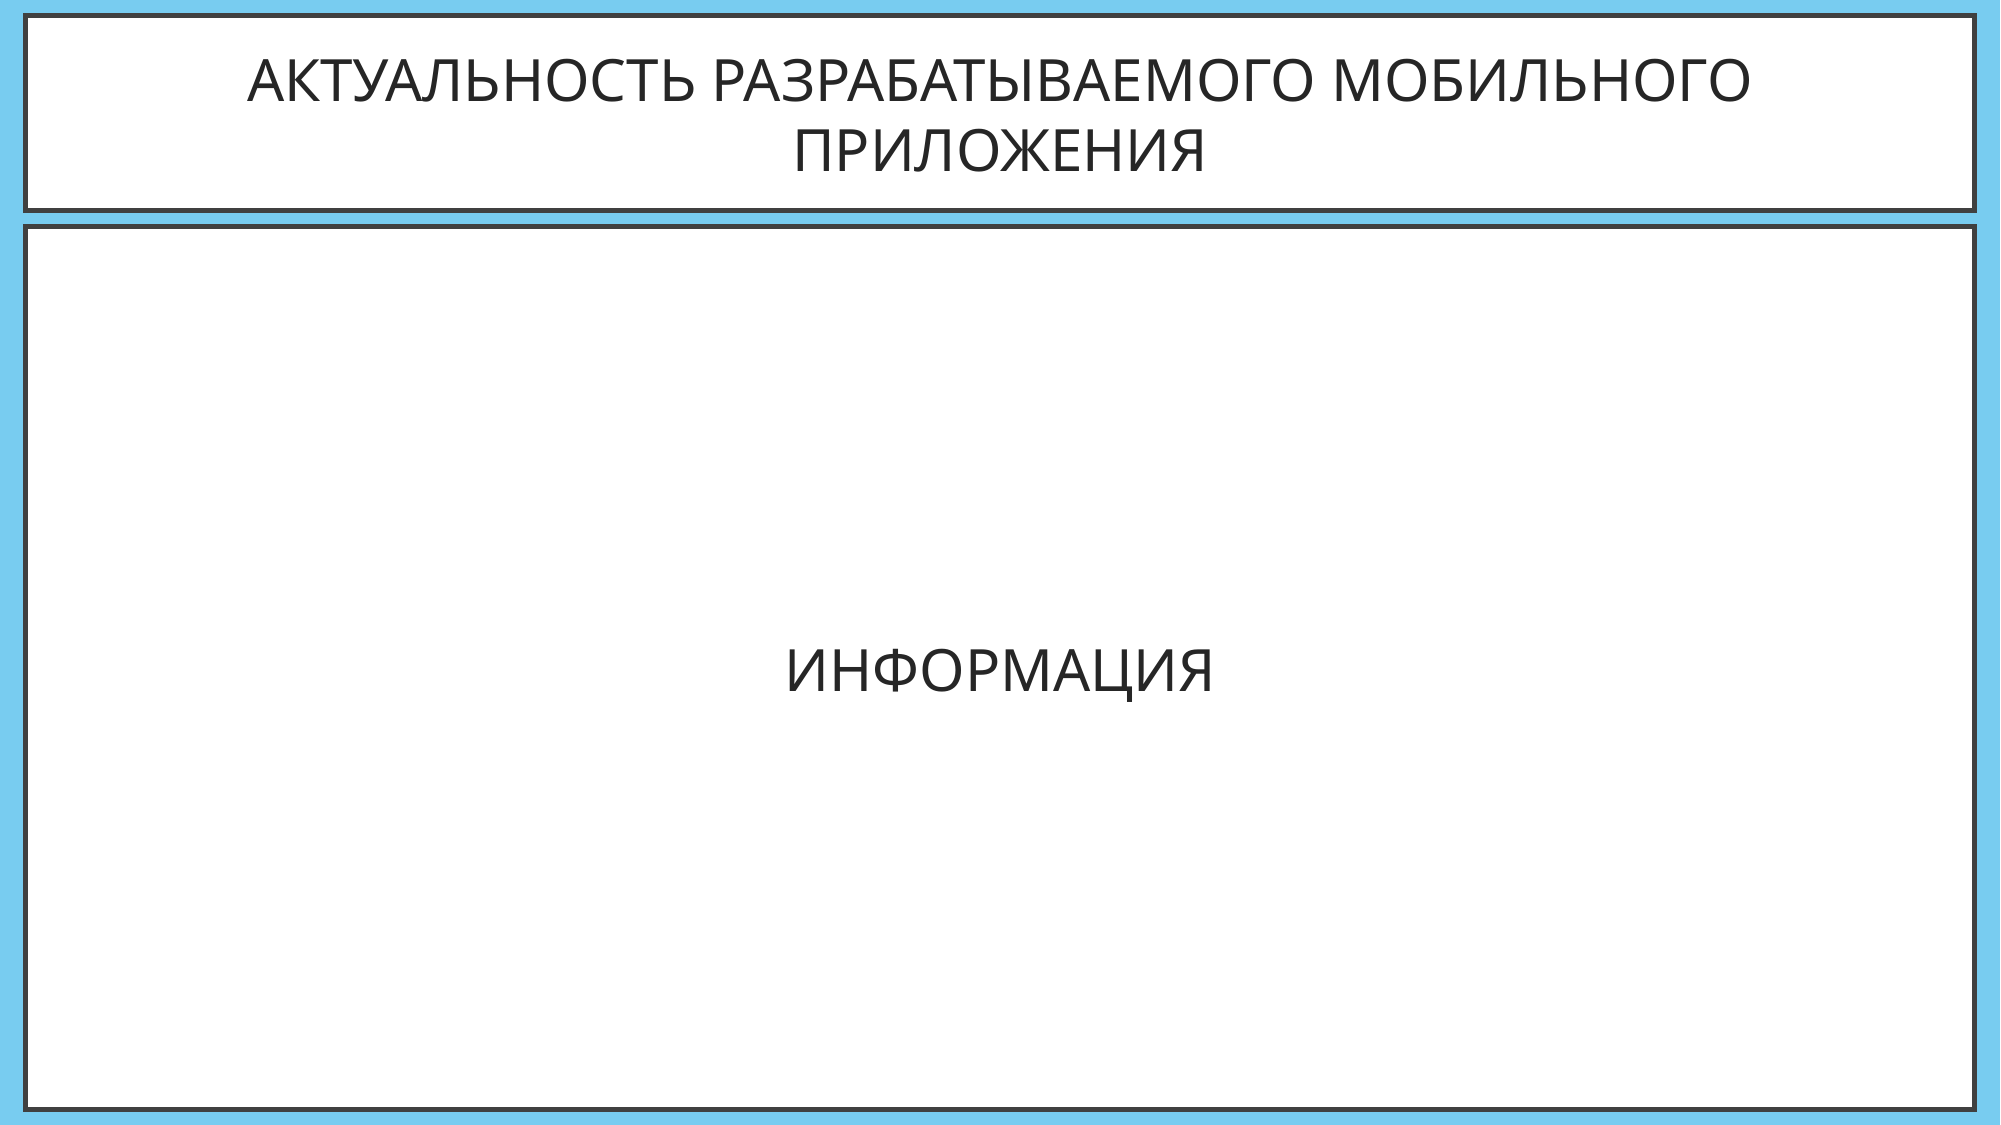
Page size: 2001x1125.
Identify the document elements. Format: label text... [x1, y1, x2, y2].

title Актуальность разрабатываемого мобильного приложения [23, 13, 1977, 213]
text_box ИНФОРМАЦИЯ [25, 226, 1975, 1110]
